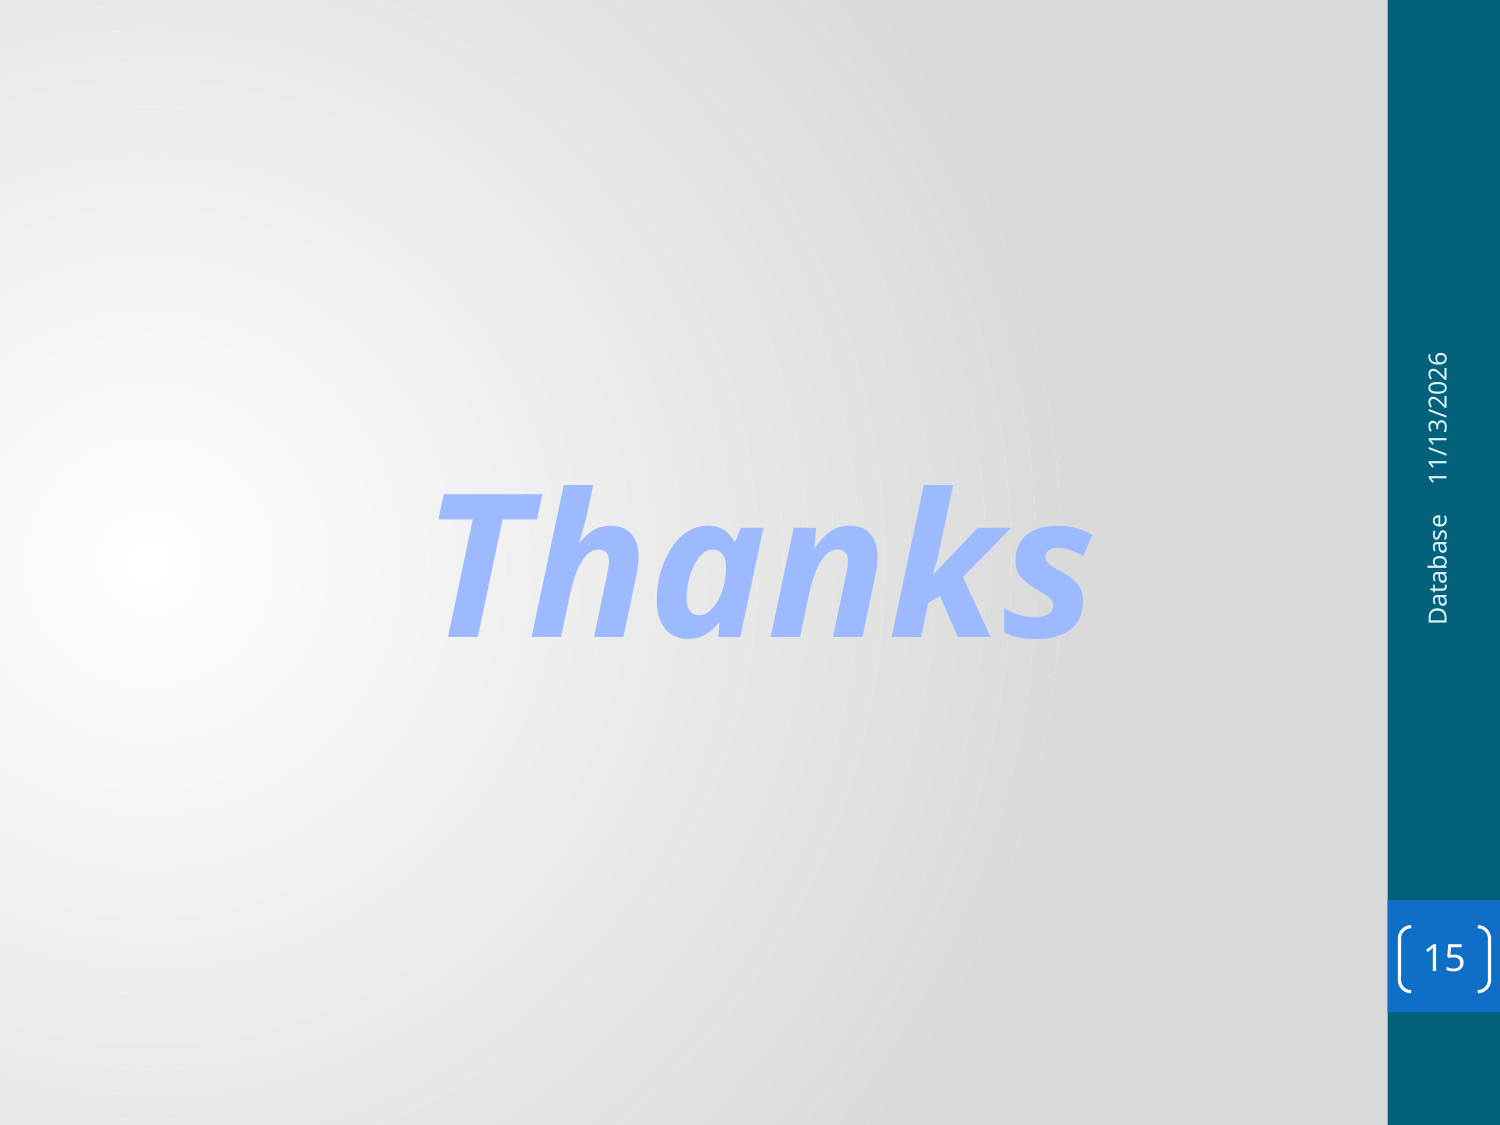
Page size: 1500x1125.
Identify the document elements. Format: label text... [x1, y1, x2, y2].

slide_number 15 [1397, 925, 1492, 994]
footer Database [1408, 500, 1469, 889]
text_box Thanks [74, 149, 1425, 1005]
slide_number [1408, 100, 1469, 500]
